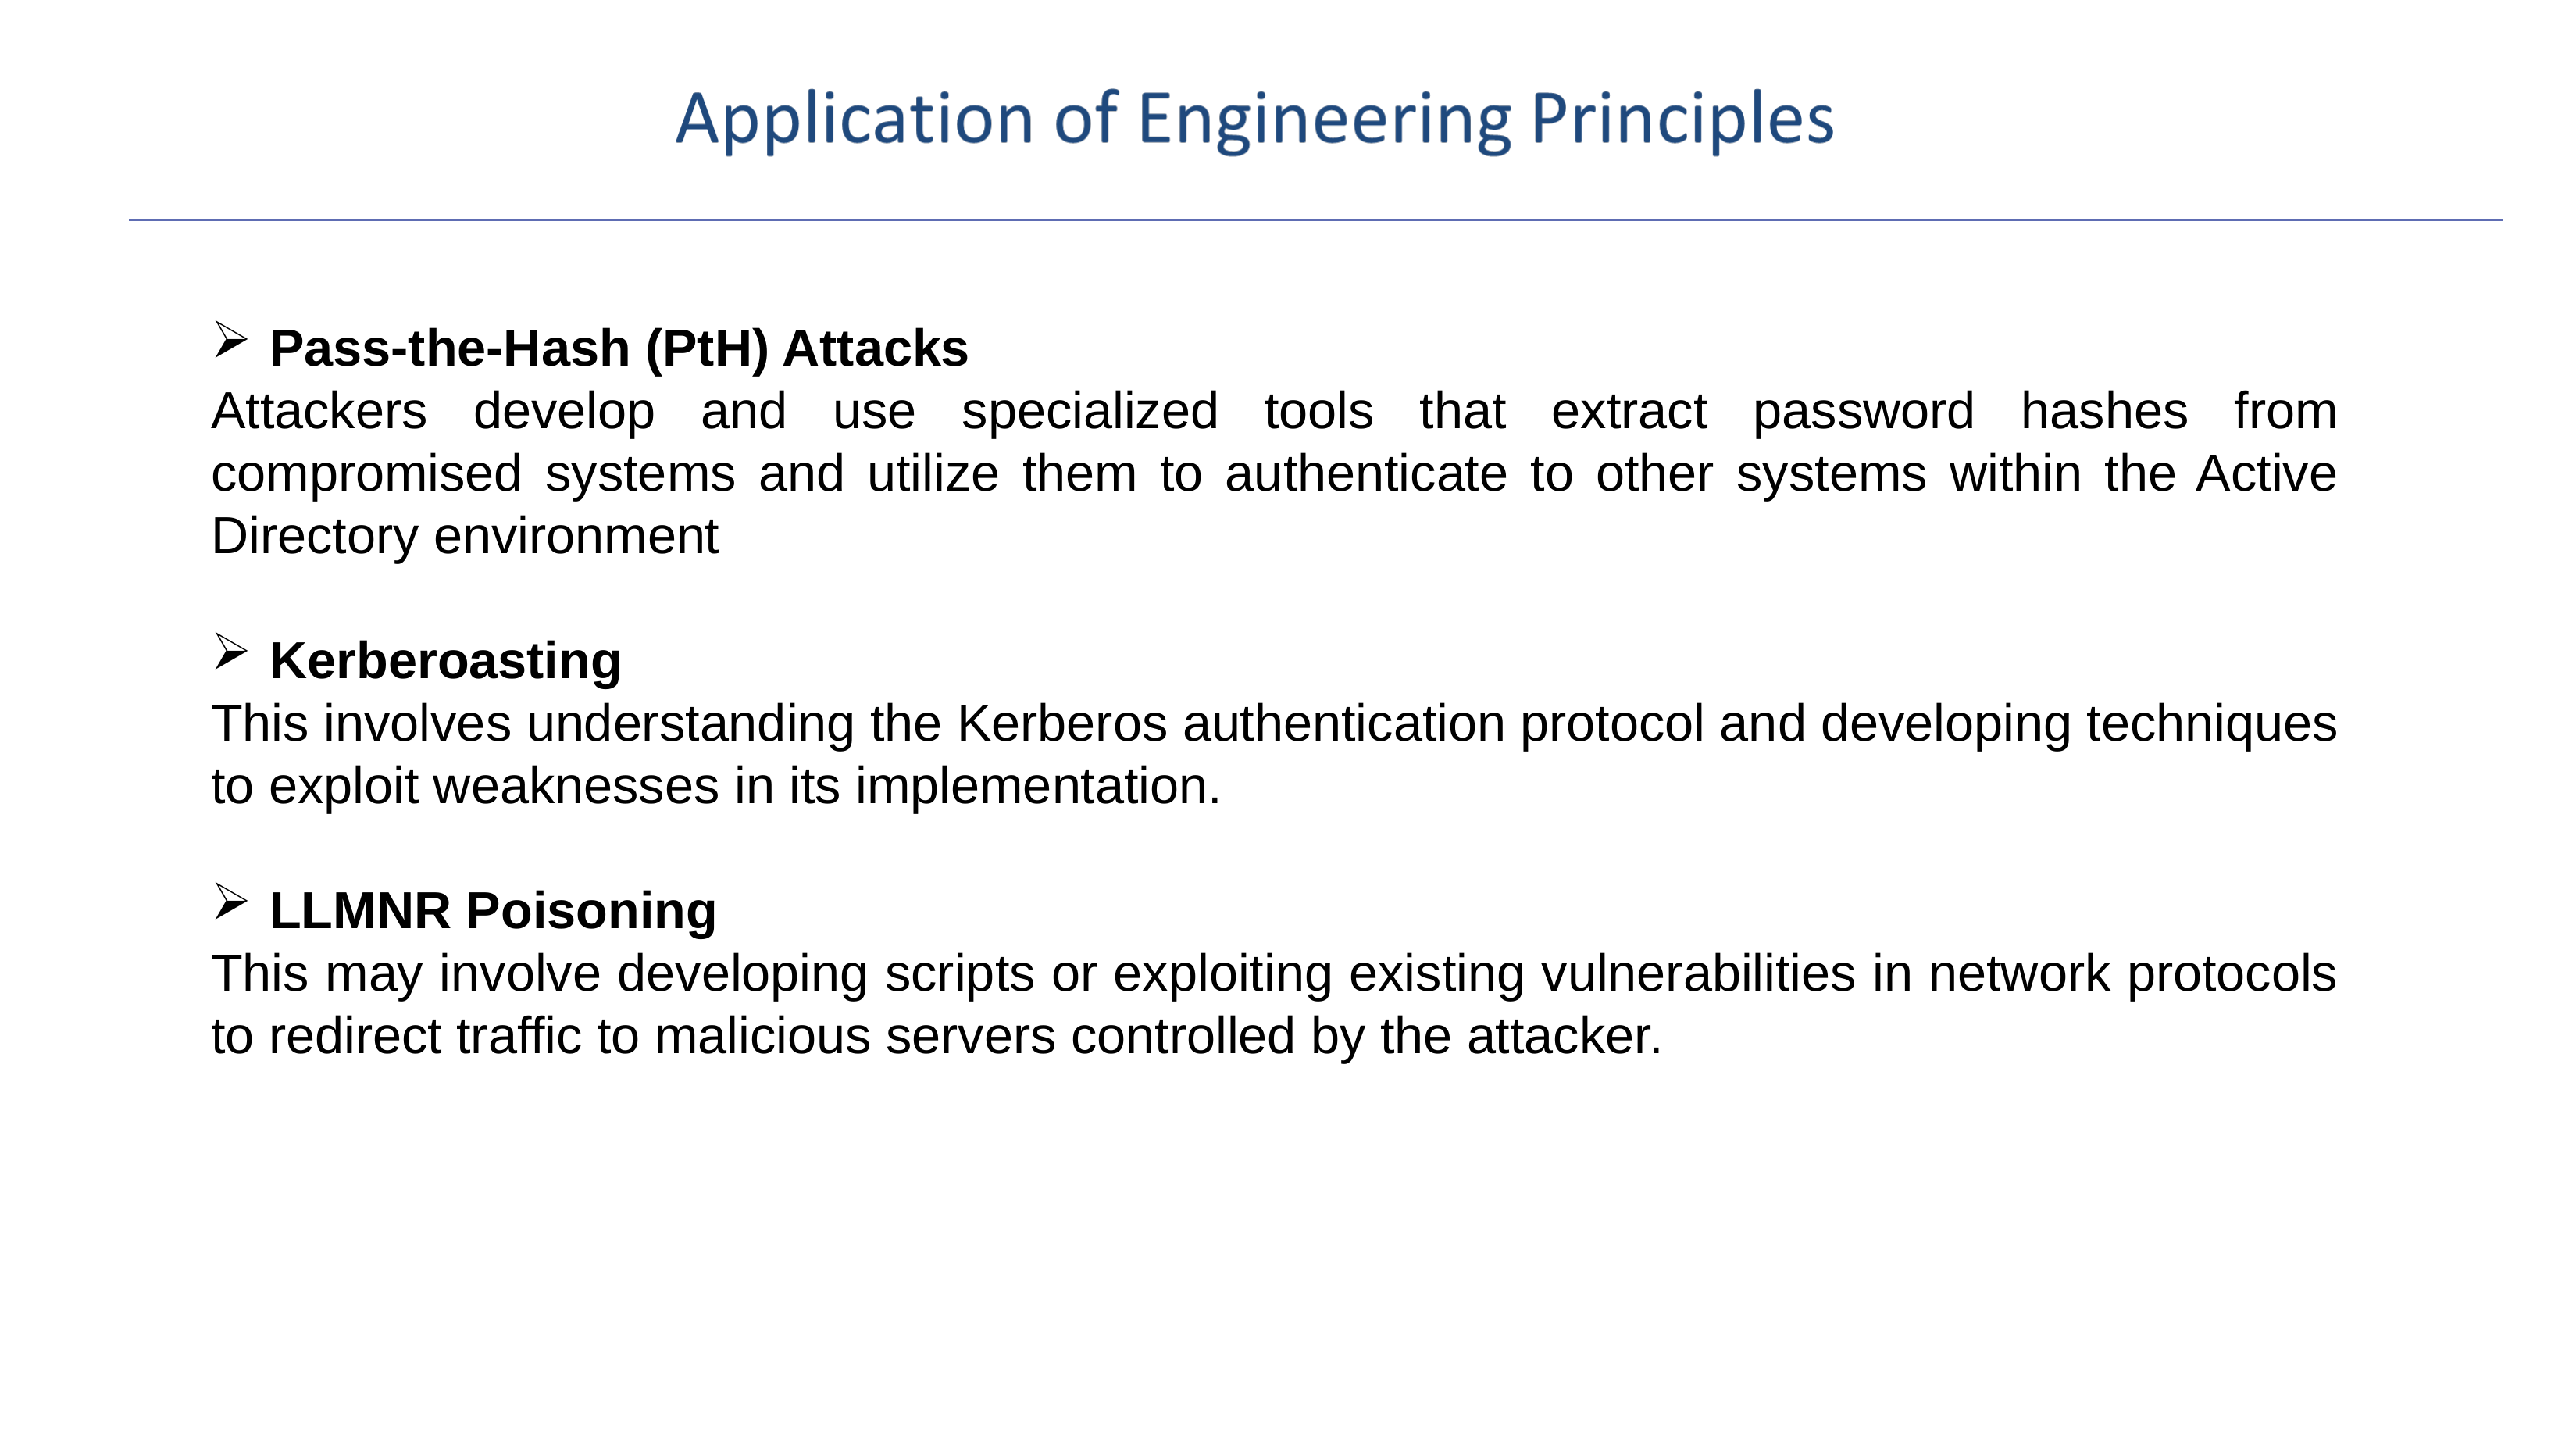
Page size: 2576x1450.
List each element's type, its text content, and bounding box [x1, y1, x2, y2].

picture [627, 45, 1884, 265]
text_box Pass-the-Hash (PtH) Attacks Attackers develop and use specialized tools that extract password hashes from compromised systems and utilize them to authenticate to other systems within the Active Directory environment Kerberoasting This involves understanding the Kerberos authentication protocol and developing techniques to exploit weaknesses in its implementation. LLMNR Poisoning This may involve developing scripts or exploiting existing vulnerabilities in network protocols to redirect traffic to malicious servers controlled by the attacker. [199, 308, 2353, 1070]
